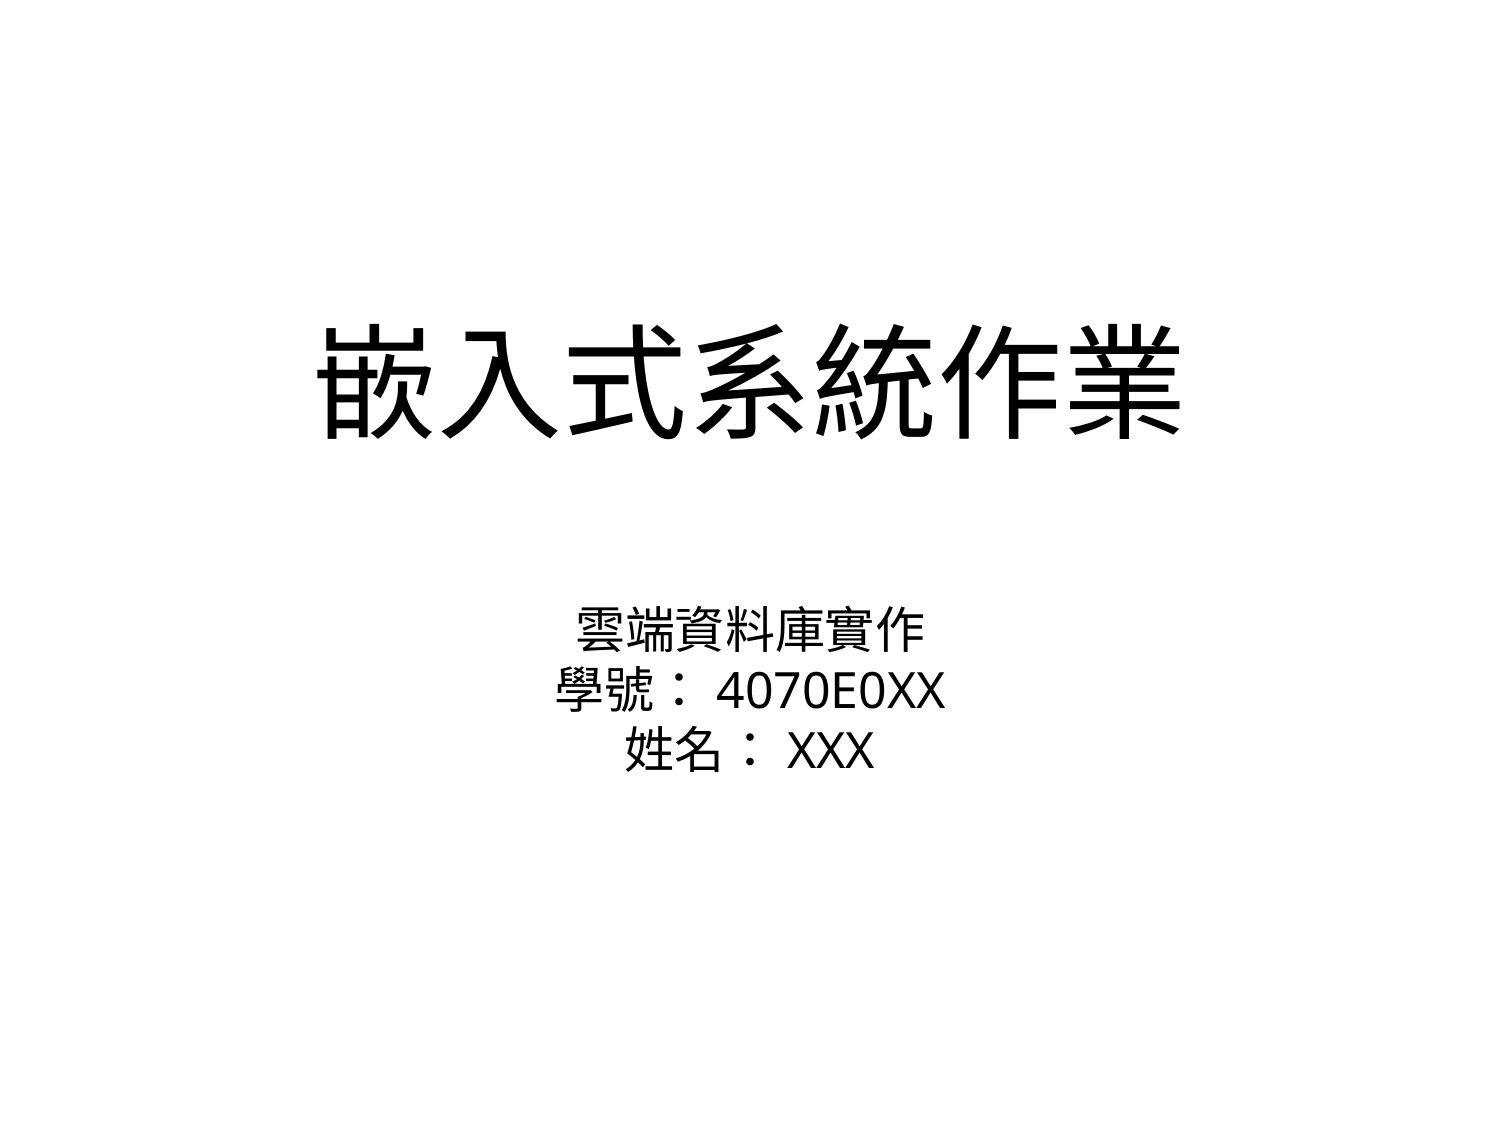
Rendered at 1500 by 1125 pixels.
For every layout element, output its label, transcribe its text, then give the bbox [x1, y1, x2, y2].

title 嵌入式系統作業 [112, 184, 1388, 576]
subtitle 雲端資料庫實作 學號：4070E0XX 姓名：XXX [187, 590, 1313, 863]
